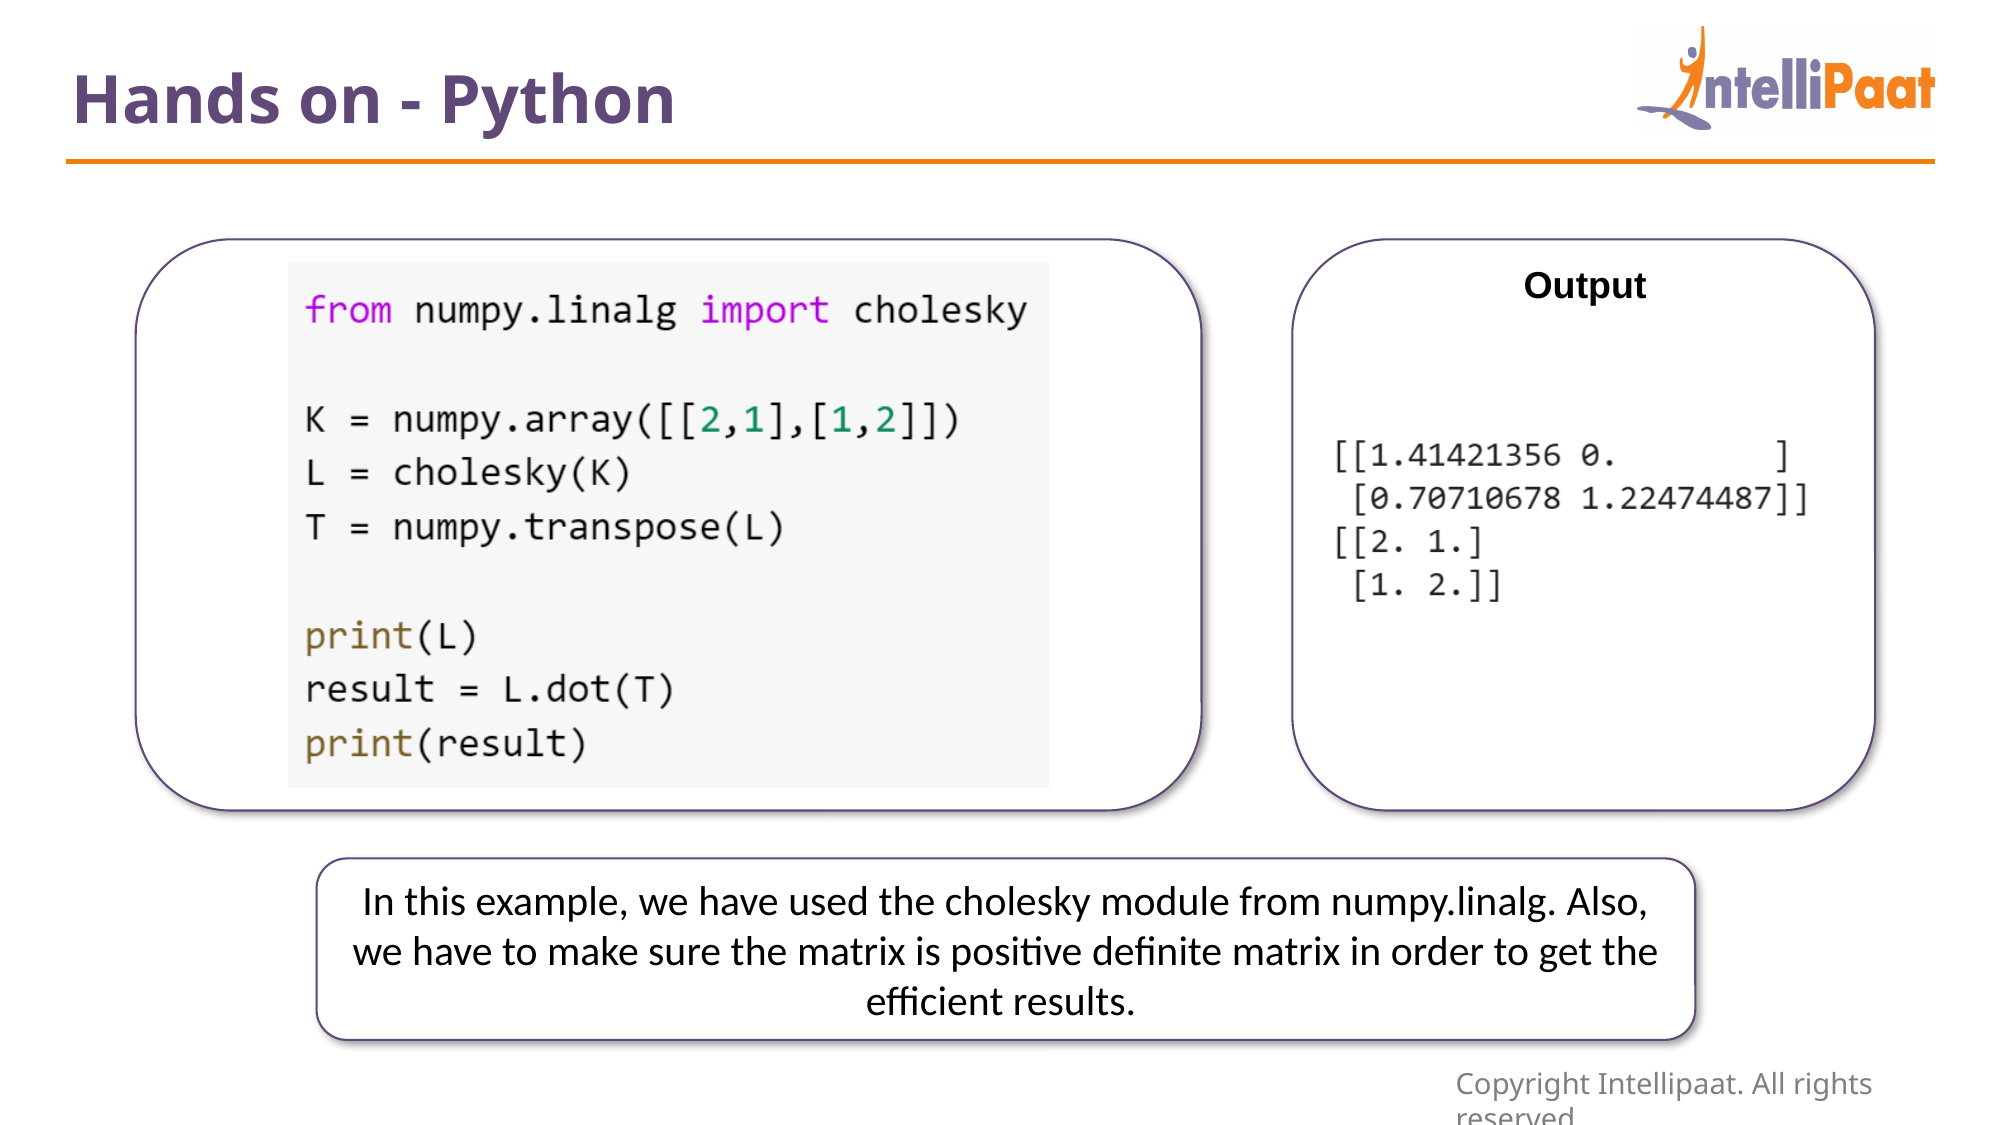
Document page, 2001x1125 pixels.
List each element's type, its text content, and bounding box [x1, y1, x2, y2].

text_box [135, 239, 1202, 811]
text_box [1292, 239, 1876, 811]
picture [1637, 26, 1935, 130]
text_box In this example, we have used the cholesky module from numpy.linalg. Also, we have to make sure the matrix is positive definite matrix in order to get the efficient results. [316, 858, 1696, 1040]
picture [1319, 425, 1848, 624]
text_box Output [1435, 253, 1735, 314]
picture [288, 262, 1049, 788]
text_box Hands on - Python [71, 33, 1492, 160]
